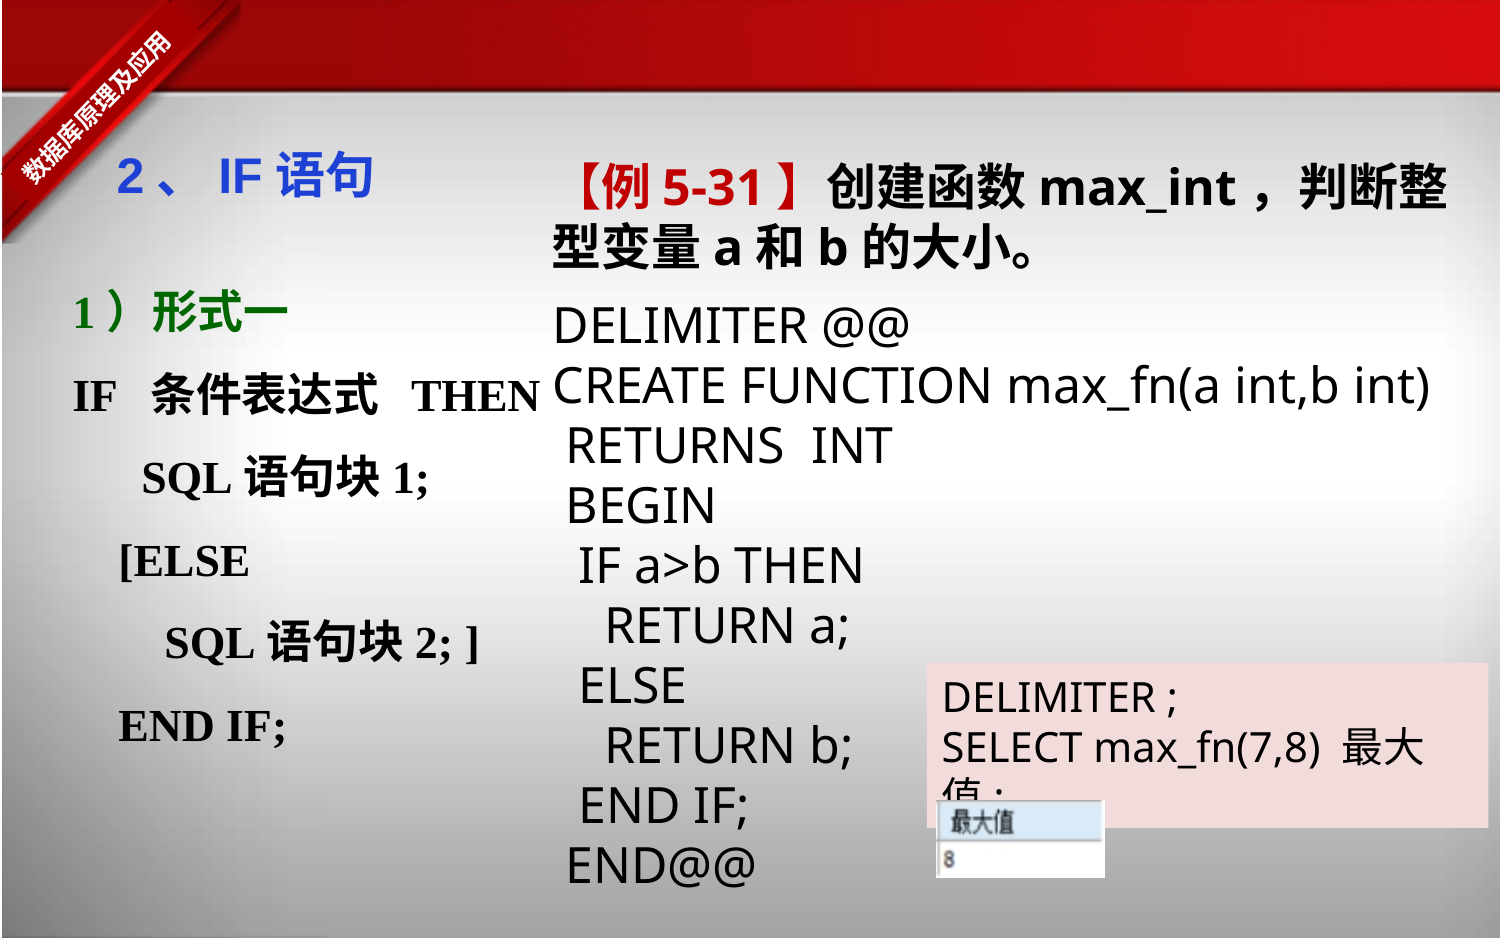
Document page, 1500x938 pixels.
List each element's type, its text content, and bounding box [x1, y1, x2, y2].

picture [2, 0, 1500, 938]
picture [2, 0, 167, 171]
text_box DELIMITER @@ CREATE FUNCTION max_fn(a int,b int) RETURNS INT BEGIN IF a>b THEN RETURN a; ELSE RETURN b; END IF; END@@ [536, 285, 1450, 901]
text_box 1）形式一 IF 条件表达式 THEN SQL语句块1; [ELSE SQL语句块2; ] END IF; [57, 248, 572, 758]
text_box [333, 494, 1167, 569]
text_box DELIMITER ; SELECT max_fn(7,8) 最大值; [926, 663, 1489, 828]
text_box 【例5-31】创建函数max_int，判断整型变量a和b的大小。 [536, 148, 1497, 275]
text_box 2、IF语句 [101, 148, 390, 211]
